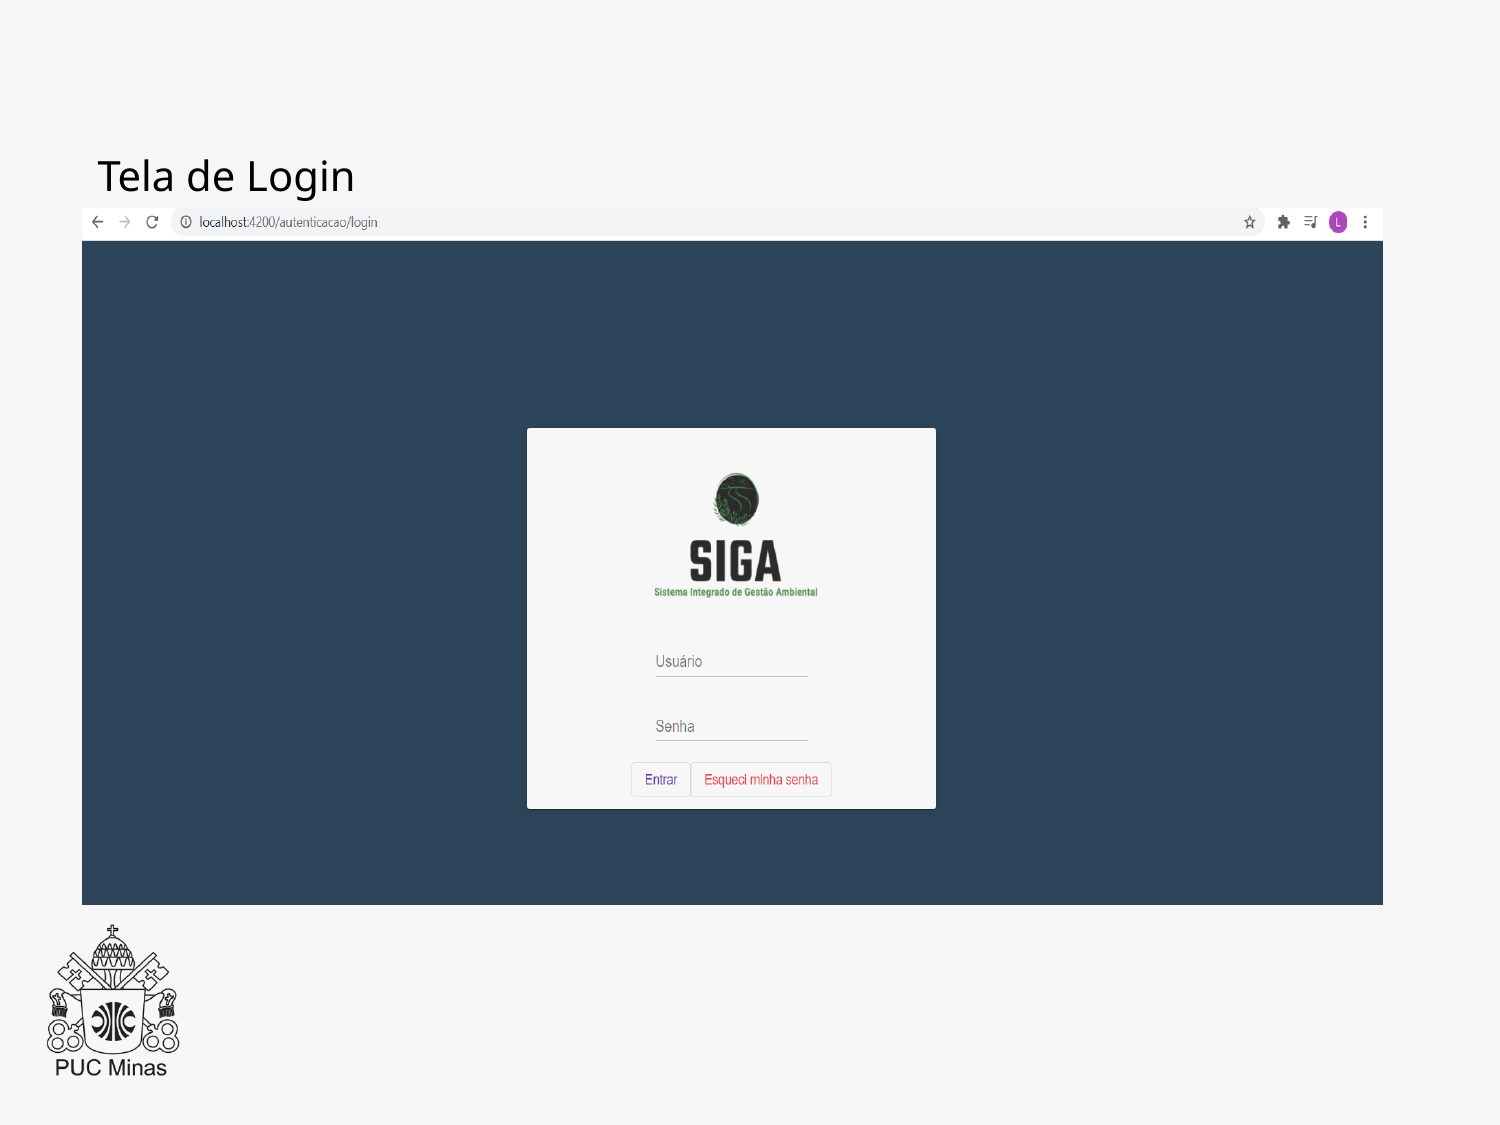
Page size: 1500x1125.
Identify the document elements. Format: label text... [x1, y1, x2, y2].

picture [17, 207, 1383, 1104]
text_box Tela de Login [82, 142, 1407, 208]
